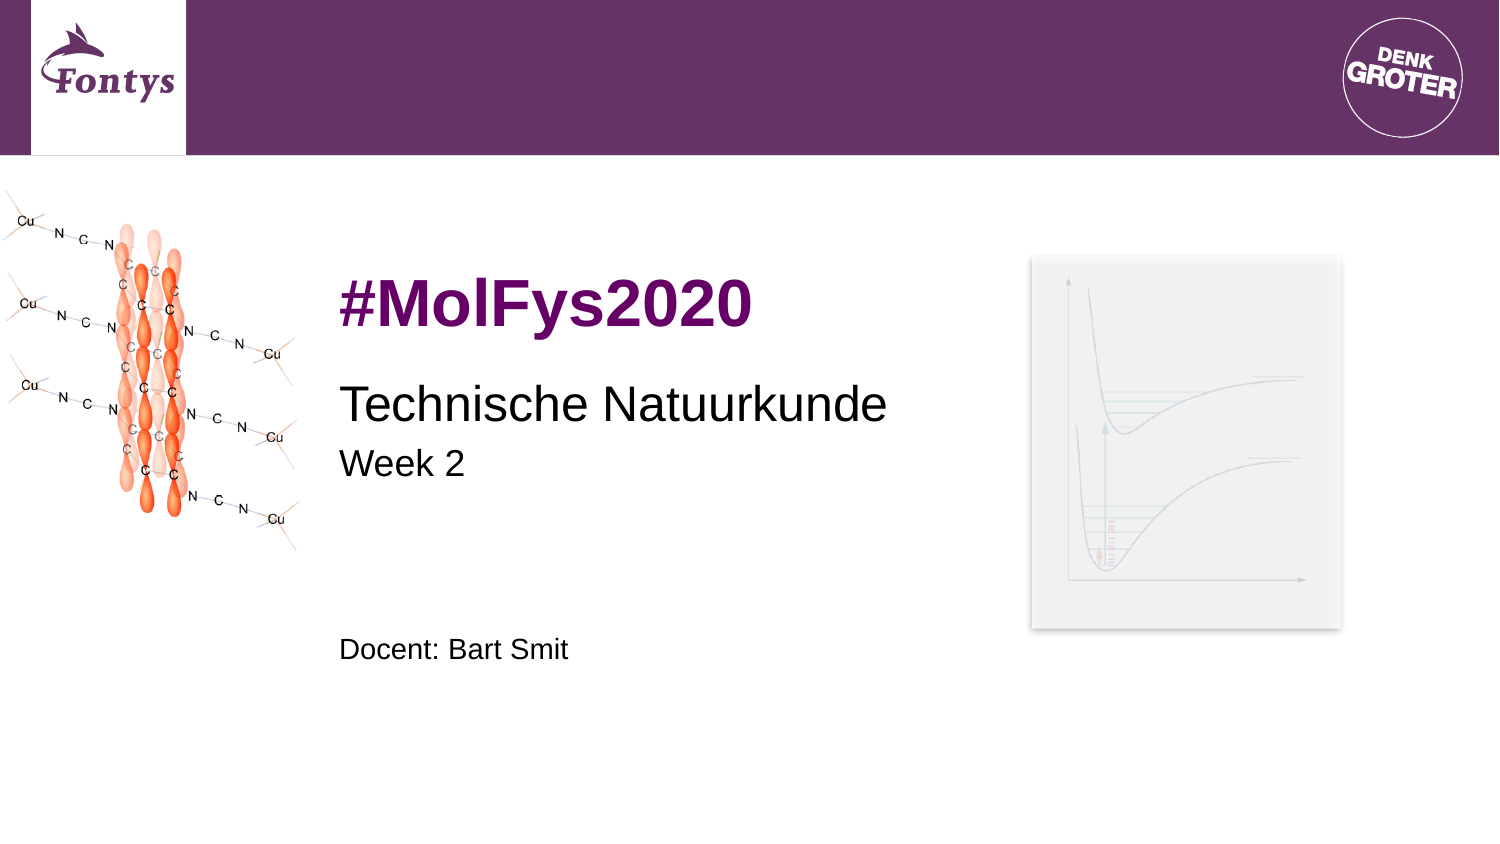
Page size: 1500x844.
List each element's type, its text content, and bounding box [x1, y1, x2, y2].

list Technische Natuurkunde Week 2 Docent: Bart Smit [324, 364, 1500, 725]
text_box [1031, 256, 1341, 629]
picture [0, 0, 1499, 844]
title #MolFys2020 [324, 229, 1500, 364]
